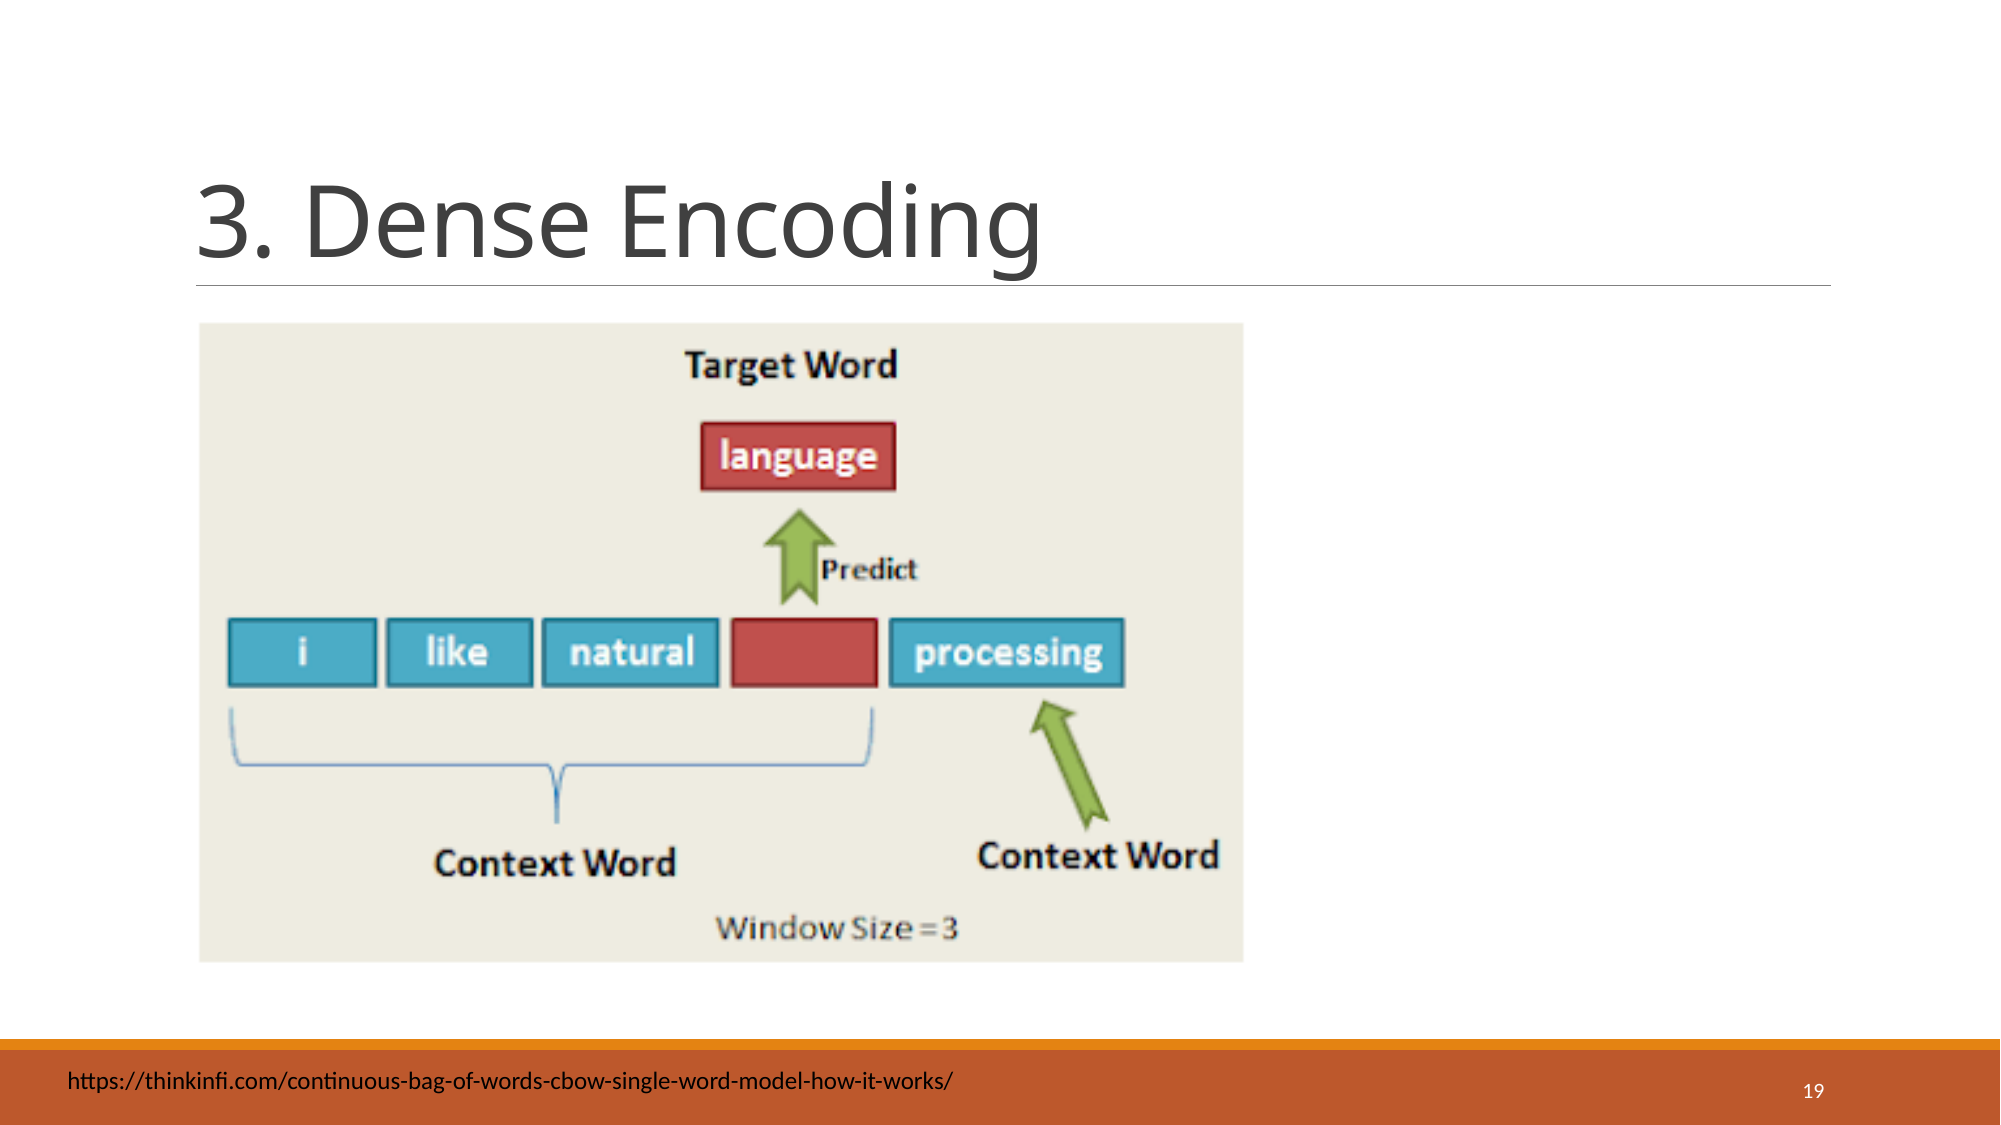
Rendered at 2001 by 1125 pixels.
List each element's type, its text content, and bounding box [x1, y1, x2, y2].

slide_number 19 [1624, 1059, 1840, 1120]
picture [194, 315, 1252, 977]
text_box https://thinkinfi.com/continuous-bag-of-words-cbow-single-word-model-how-it-works/ [52, 1056, 1602, 1102]
title 3. Dense Encoding [180, 47, 1830, 285]
